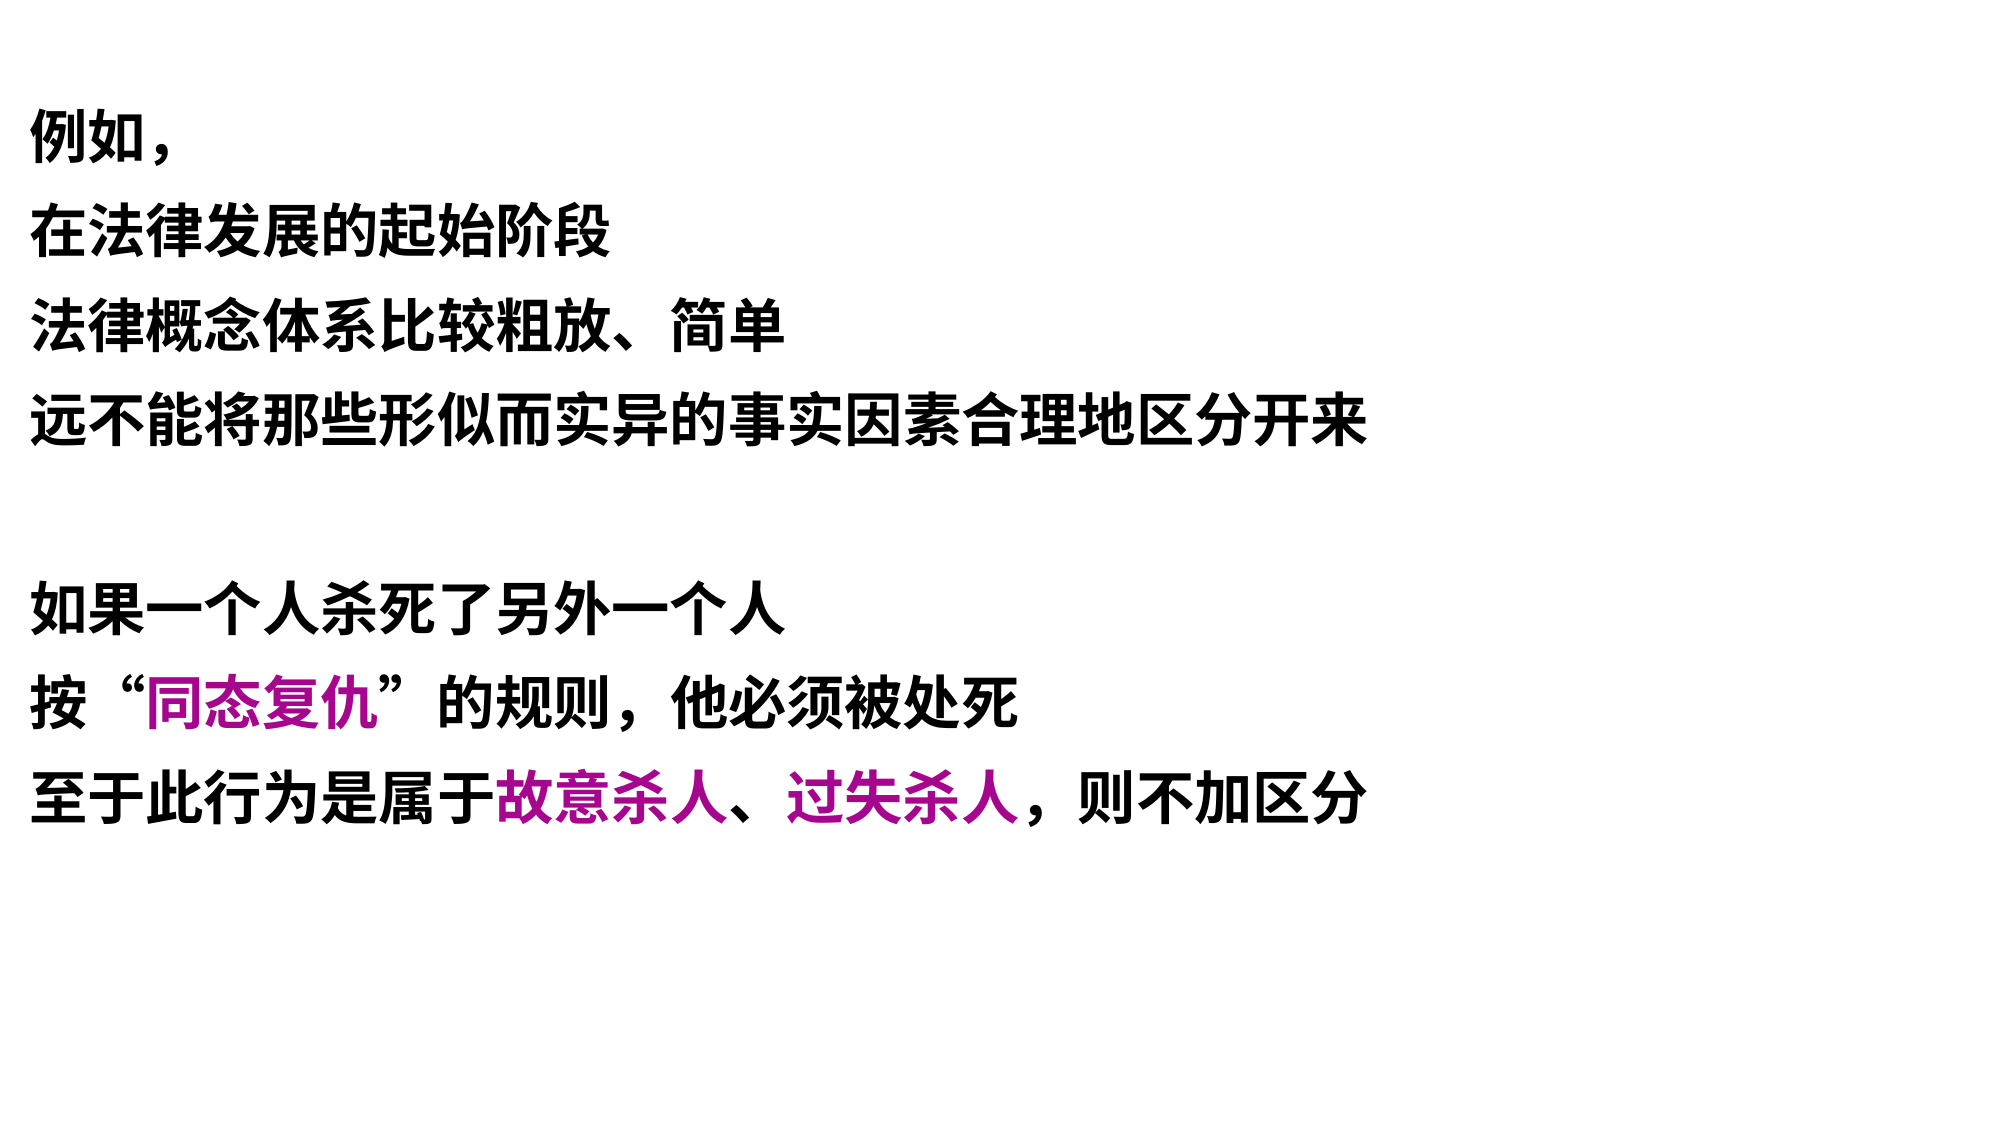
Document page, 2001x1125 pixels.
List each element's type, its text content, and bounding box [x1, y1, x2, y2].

list 例如， 在法律发展的起始阶段 法律概念体系比较粗放、简单 远不能将那些形似而实异的事实因素合理地区分开来 如果一个人杀死了另外一个人 按“同态复仇”的规则，他必须被处死 至于此行为是属于故意杀人、过失杀人，则不加区分 [14, 67, 1986, 923]
